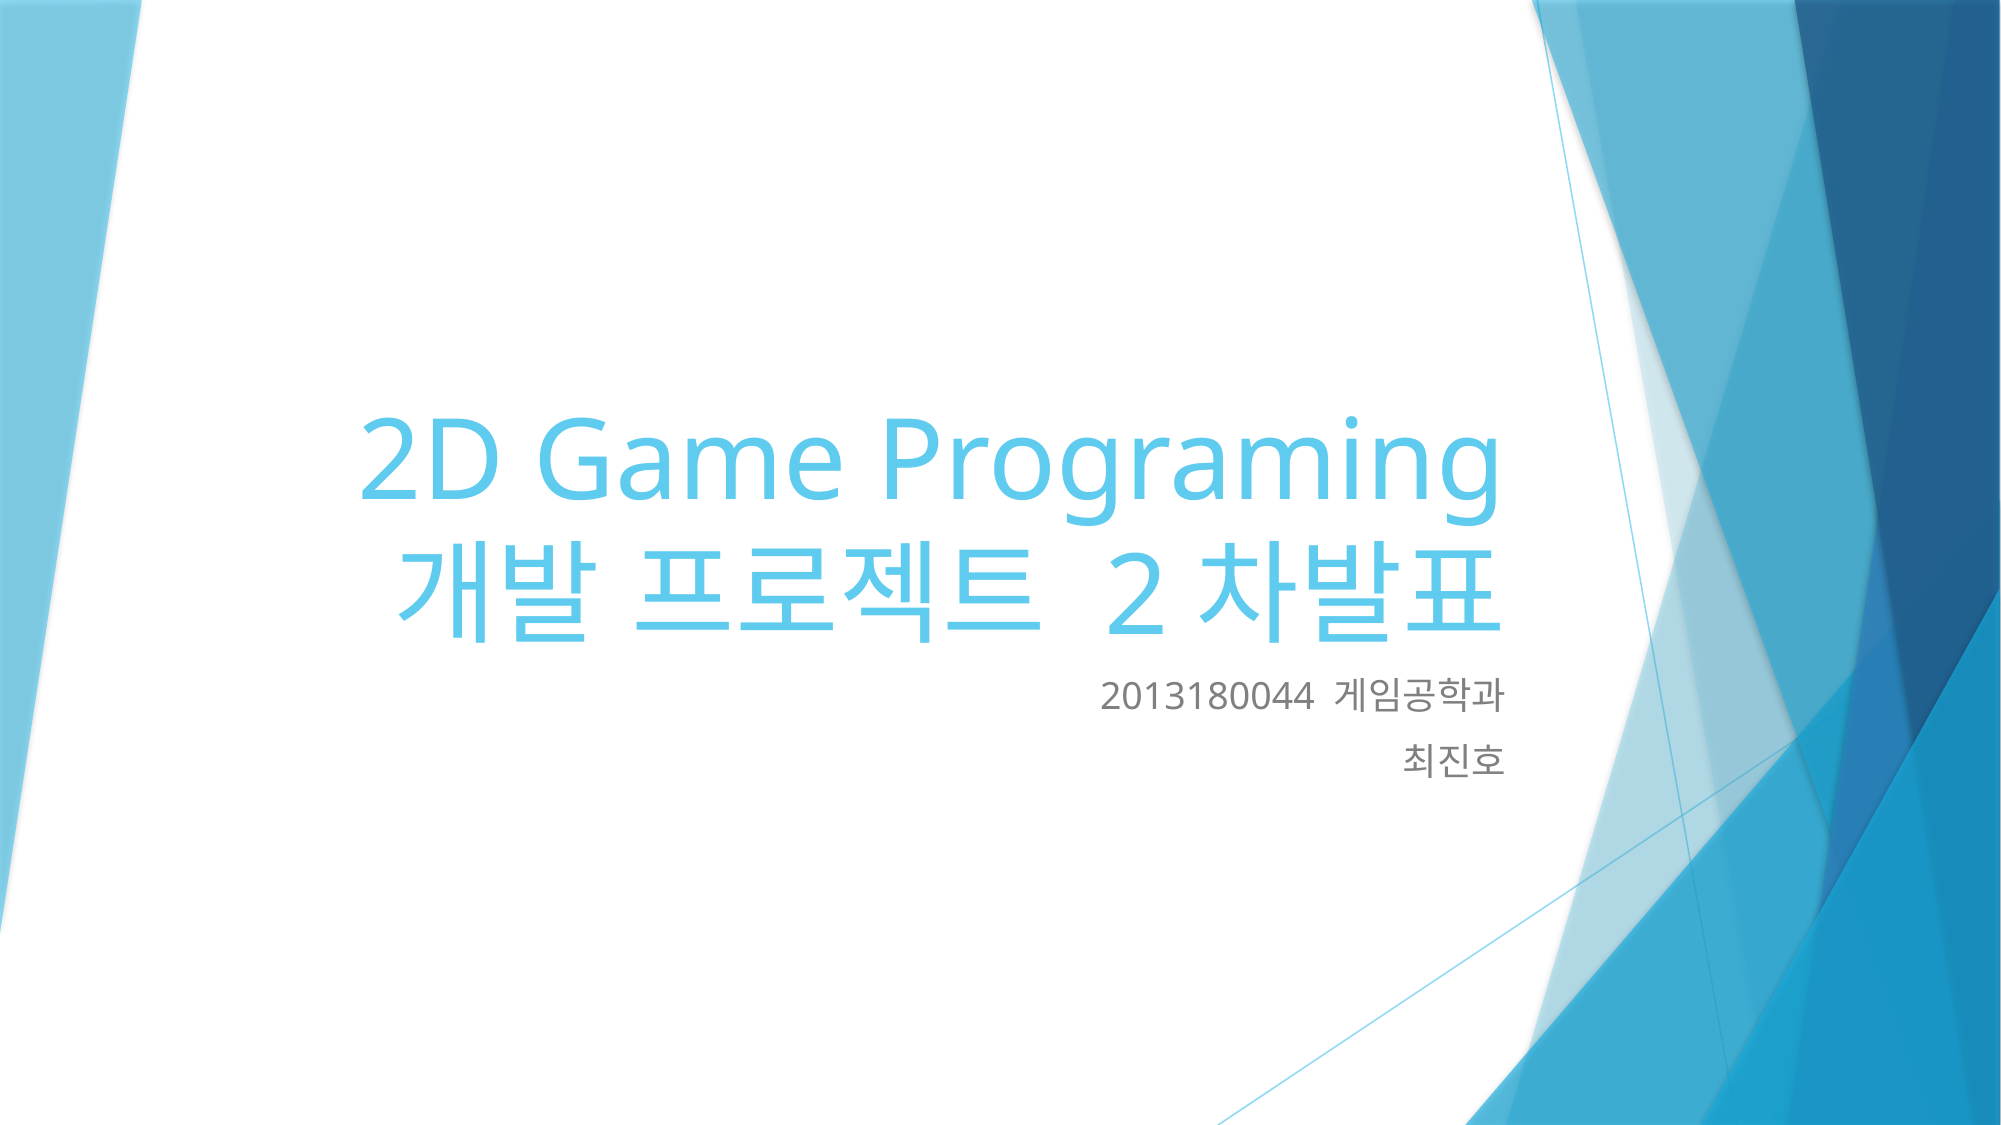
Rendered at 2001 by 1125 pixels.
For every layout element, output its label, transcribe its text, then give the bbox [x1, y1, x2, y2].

title 2D Game Programing 개발 프로젝트 2차발표 [247, 394, 1522, 664]
subtitle 2013180044 게임공학과 최진호 [247, 664, 1522, 845]
